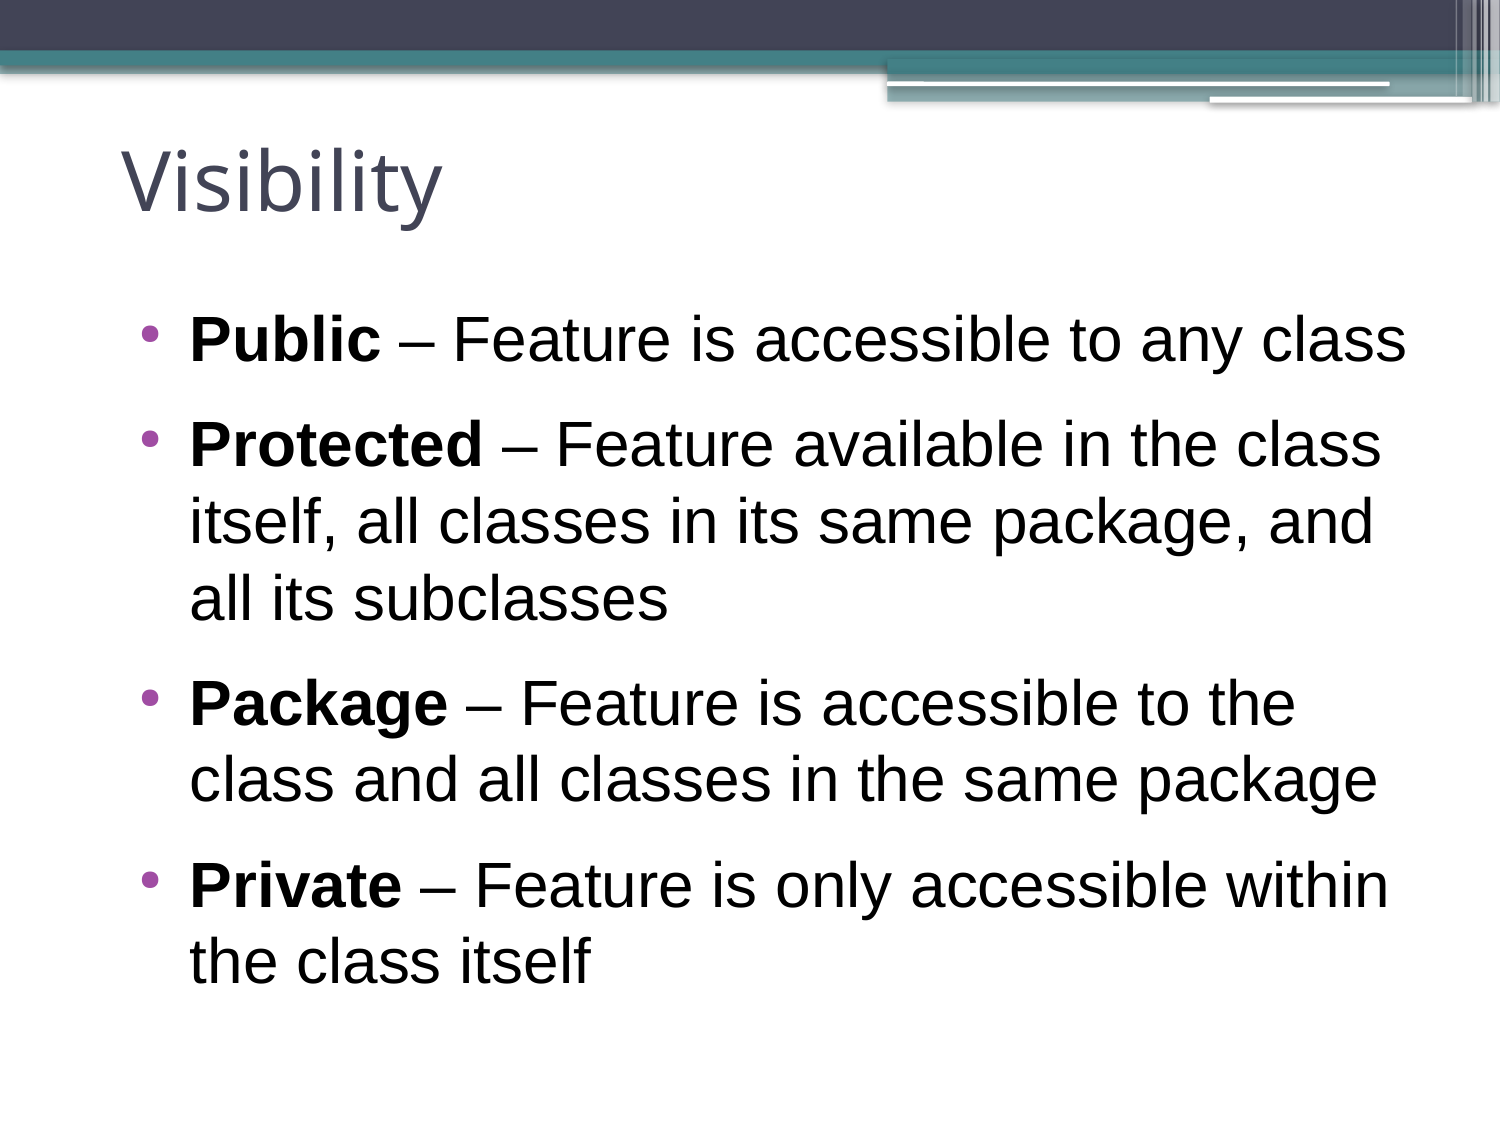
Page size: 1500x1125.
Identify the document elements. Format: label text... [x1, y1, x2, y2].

list Public – Feature is accessible to any class Protected – Feature available in the class itself, all classes in its same package, and all its subclasses Package – Feature is accessible to the class and all classes in the same package Private – Feature is only accessible within the class itself [107, 290, 1425, 1052]
title Visibility [107, 76, 1367, 280]
